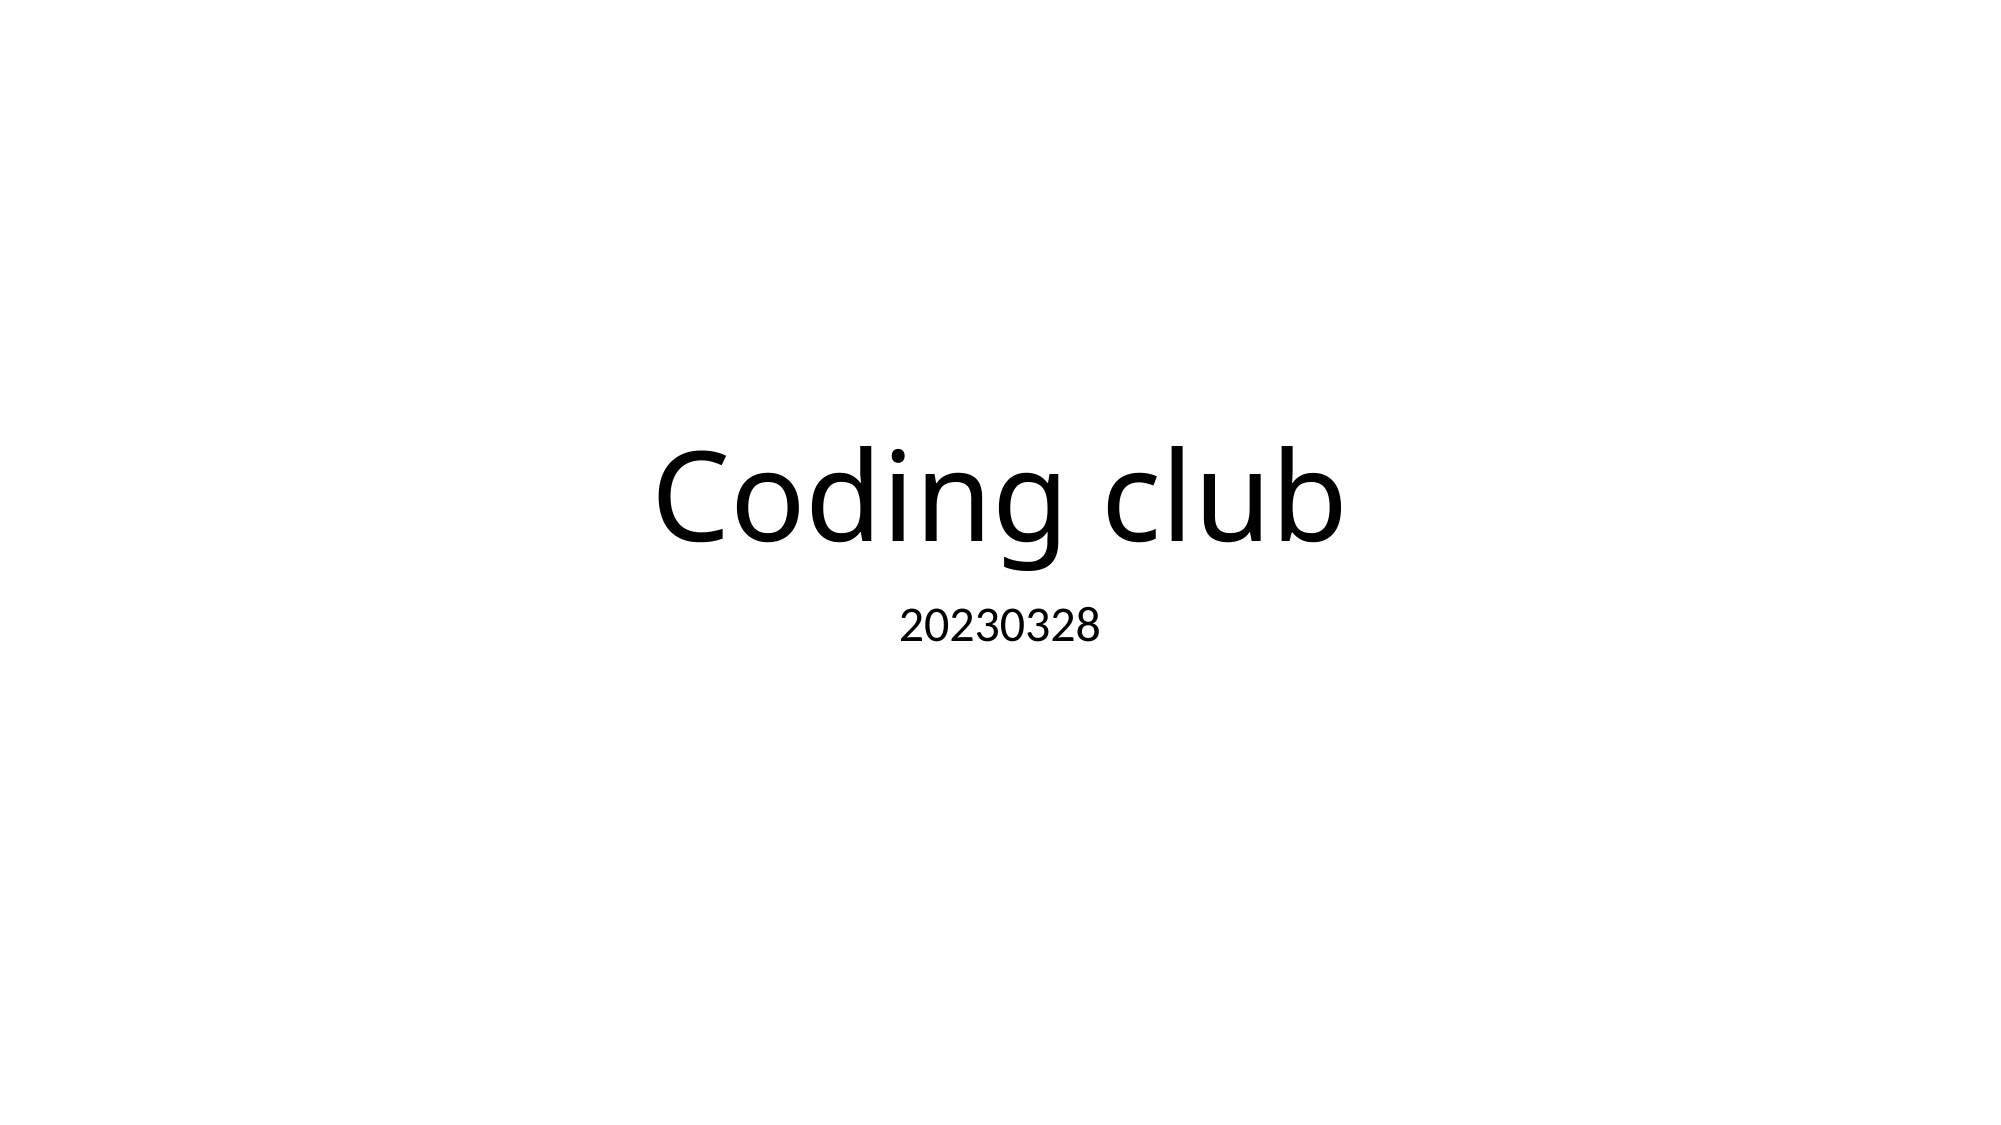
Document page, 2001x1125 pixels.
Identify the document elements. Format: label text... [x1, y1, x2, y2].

title Coding club [249, 184, 1750, 576]
subtitle 20230328 [249, 590, 1750, 863]
